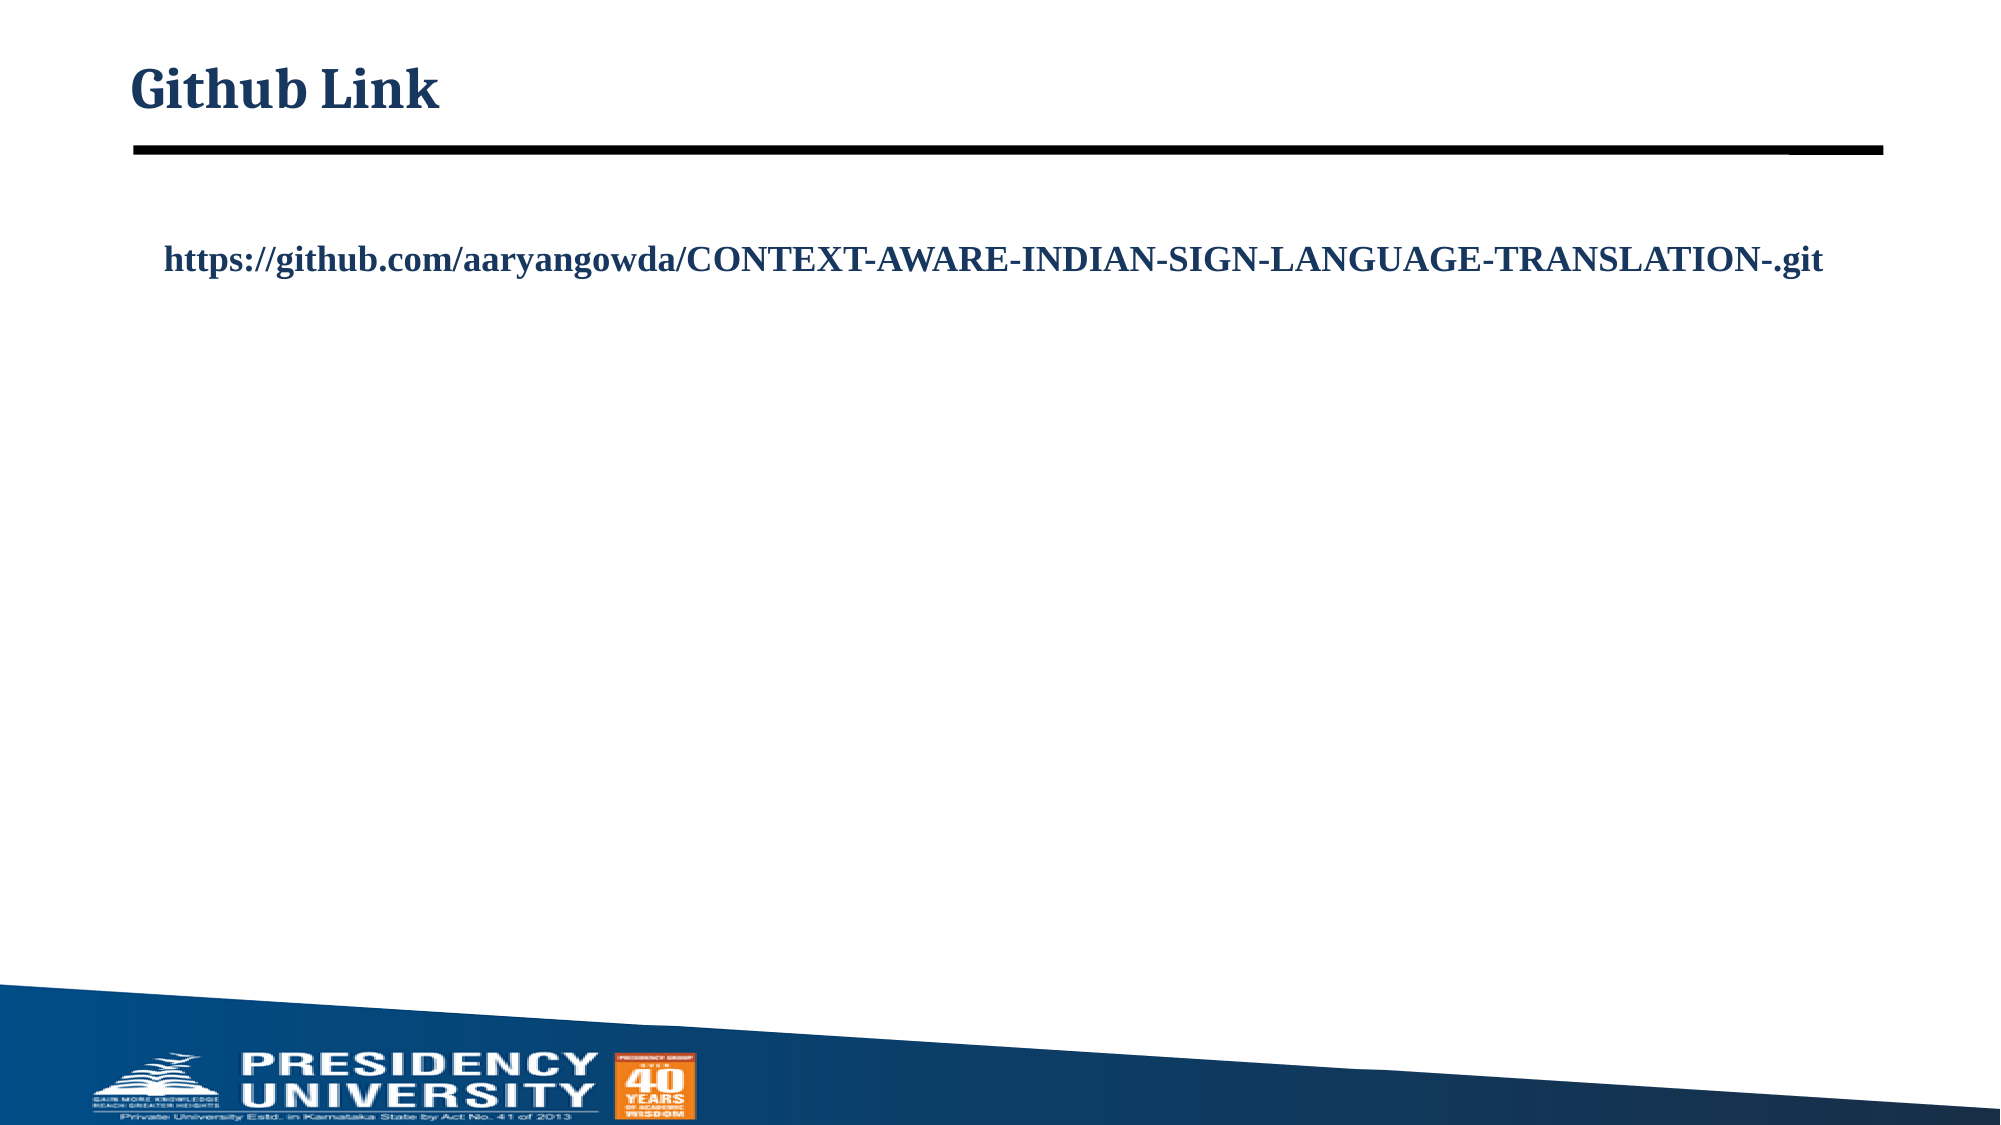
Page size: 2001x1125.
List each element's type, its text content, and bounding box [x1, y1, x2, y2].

title Github Link [115, 38, 1873, 132]
subtitle https://github.com/aaryangowda/CONTEXT-AWARE-INDIAN-SIGN-LANGUAGE-TRANSLATION-.git [115, 227, 1873, 321]
picture [0, 982, 2000, 1125]
